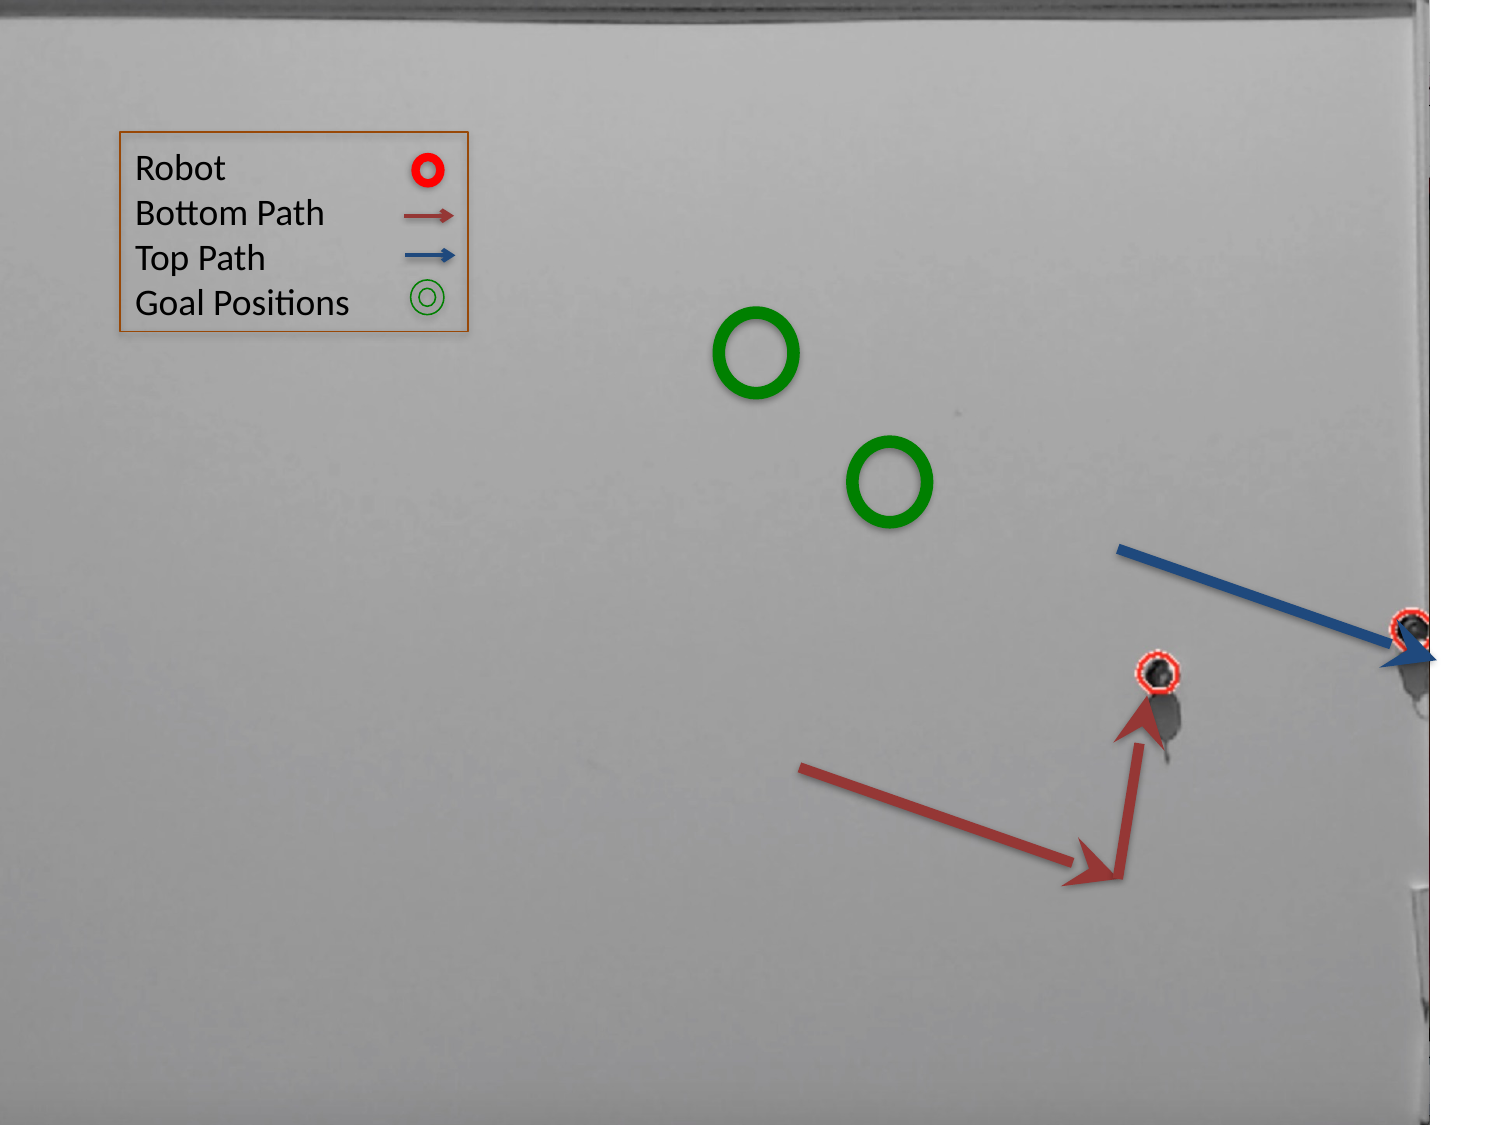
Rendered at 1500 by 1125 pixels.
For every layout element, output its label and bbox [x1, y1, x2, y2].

text_box [799, 767, 1112, 880]
picture [0, 0, 1430, 1125]
text_box [1117, 695, 1148, 880]
text_box [1117, 548, 1438, 661]
